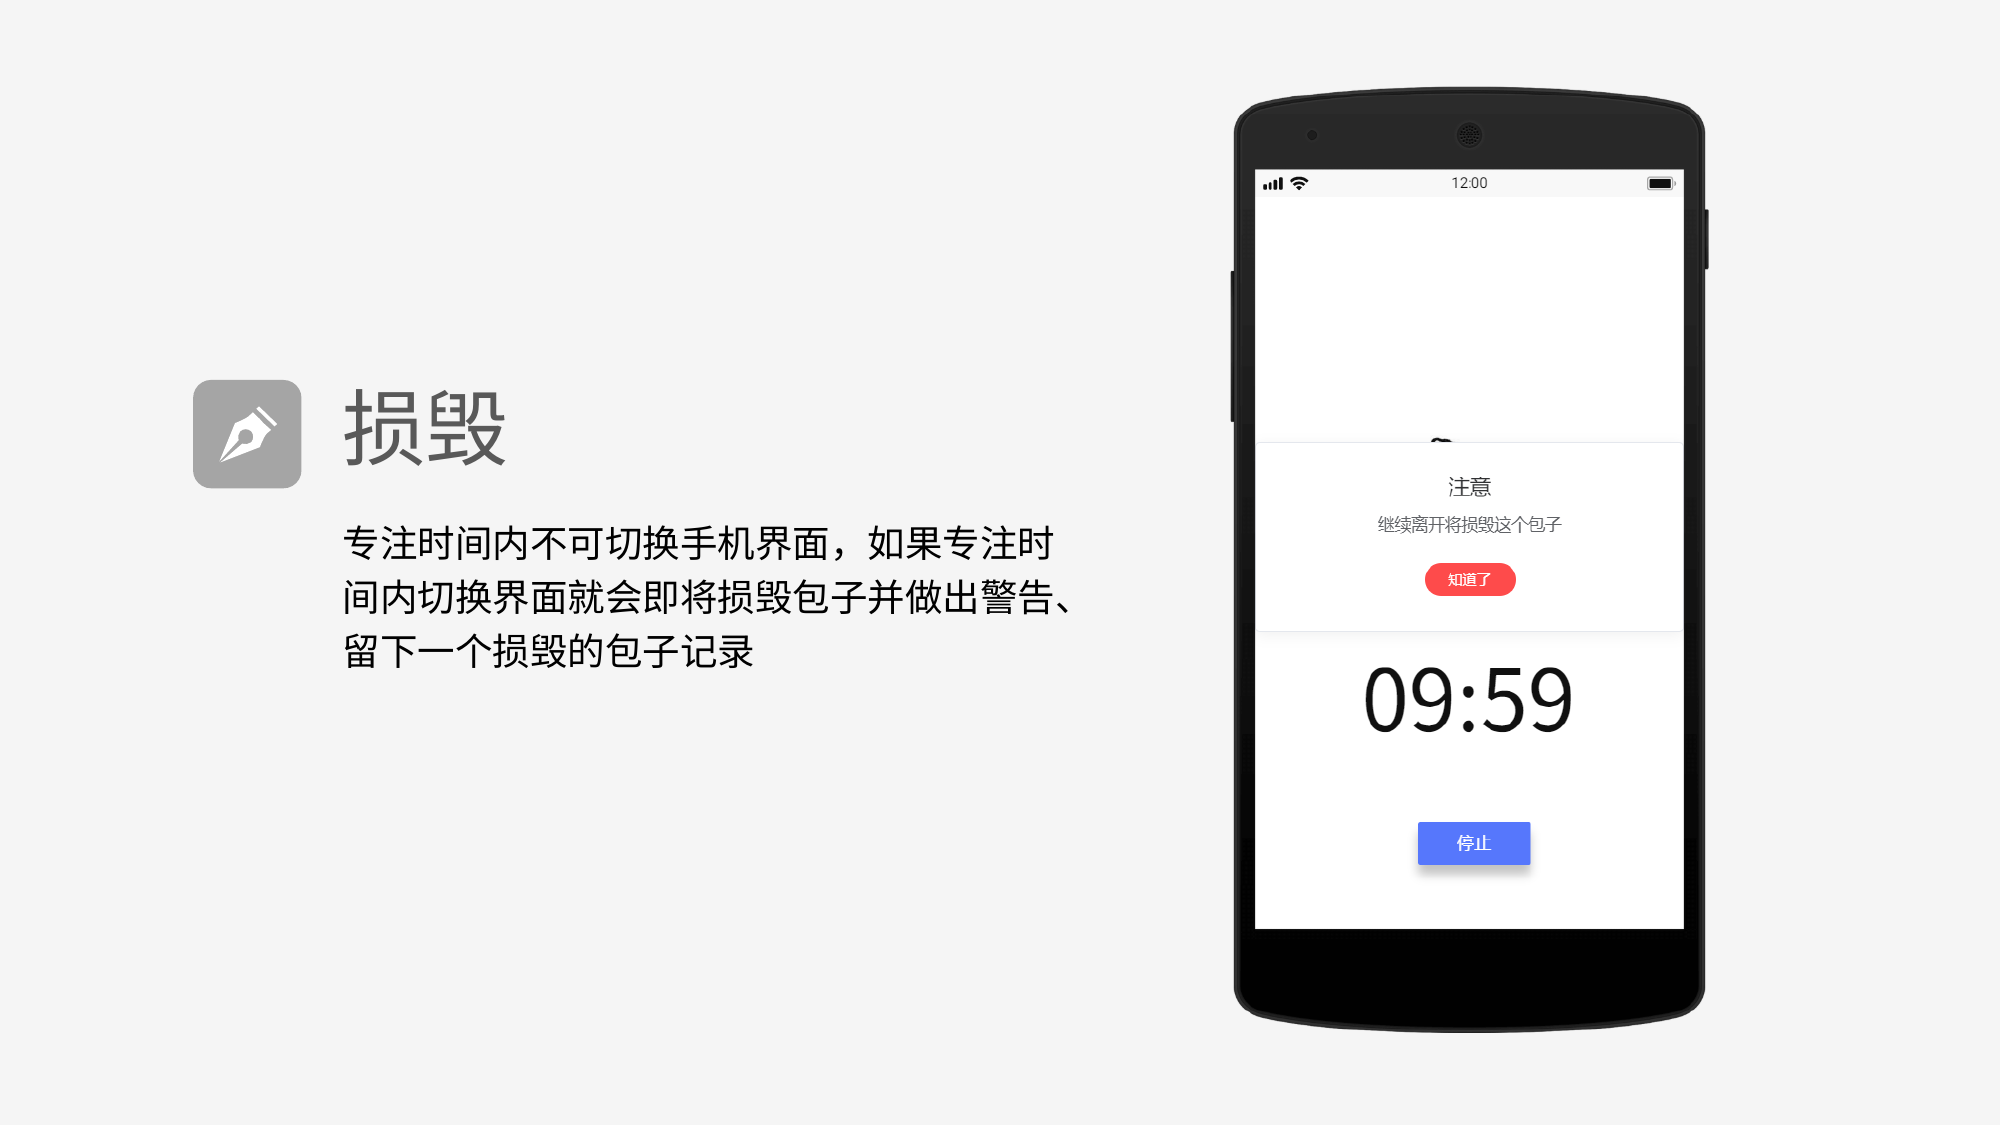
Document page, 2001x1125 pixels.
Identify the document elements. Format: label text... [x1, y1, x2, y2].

text_box 专注时间内不可切换手机界面，如果专注时间内切换界面就会即将损毁包子并做出警告、留下一个损毁的包子记录 [327, 503, 1097, 883]
picture [1211, 76, 1730, 1049]
text_box 损毁 [327, 379, 854, 489]
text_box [193, 379, 302, 489]
